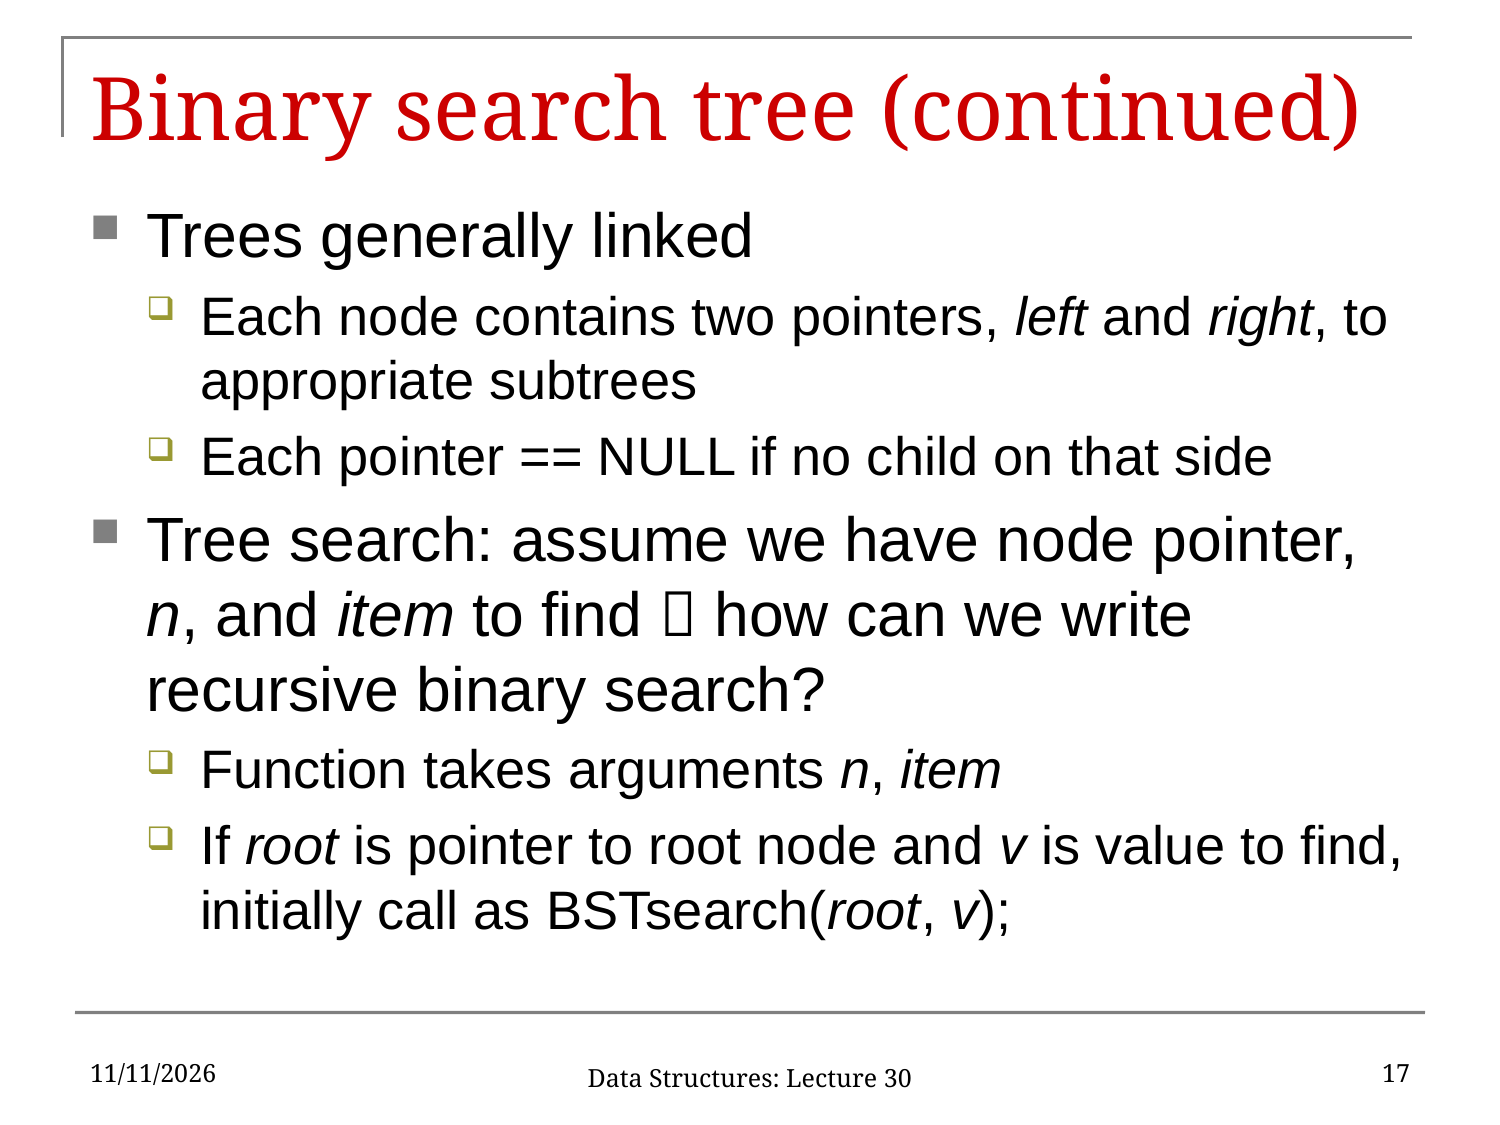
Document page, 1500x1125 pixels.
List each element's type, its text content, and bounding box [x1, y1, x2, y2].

title Binary search tree (continued) [75, 45, 1425, 163]
footer Data Structures: Lecture 30 [512, 1024, 988, 1101]
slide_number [74, 1023, 426, 1100]
list Trees generally linked Each node contains two pointers, left and right, to appropriate subtrees Each pointer == NULL if no child on that side Tree search: assume we have node pointer, n, and item to find  how can we write recursive binary search? Function takes arguments n, item If root is pointer to root node and v is value to find, initially call as BSTsearch(root, v); [75, 187, 1425, 1006]
slide_number 17 [1074, 1023, 1426, 1100]
